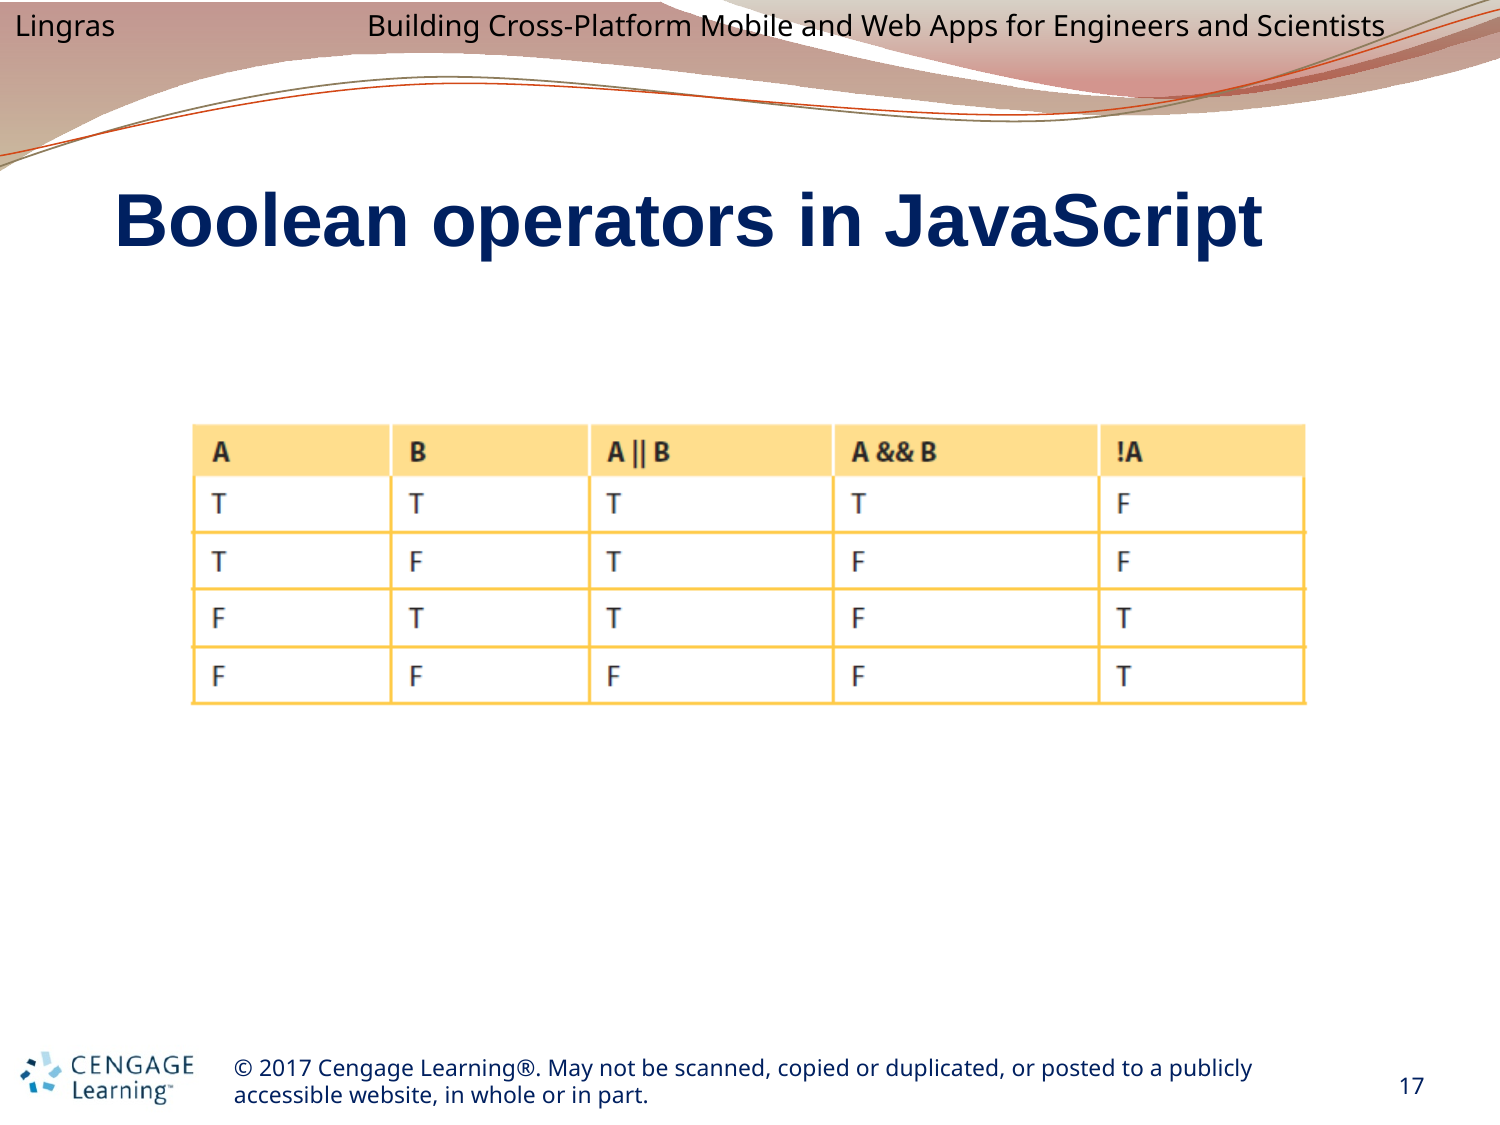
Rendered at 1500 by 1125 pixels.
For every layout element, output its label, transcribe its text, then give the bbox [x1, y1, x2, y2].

picture [0, 1031, 213, 1125]
picture [184, 415, 1316, 710]
title Boolean operators in JavaScript [99, 164, 1382, 325]
slide_number 17 [1299, 1042, 1425, 1103]
footer © 2017 Cengage Learning®. May not be scanned, copied or duplicated, or posted to a publicly accessible website, in whole or in part. [233, 1048, 1359, 1109]
